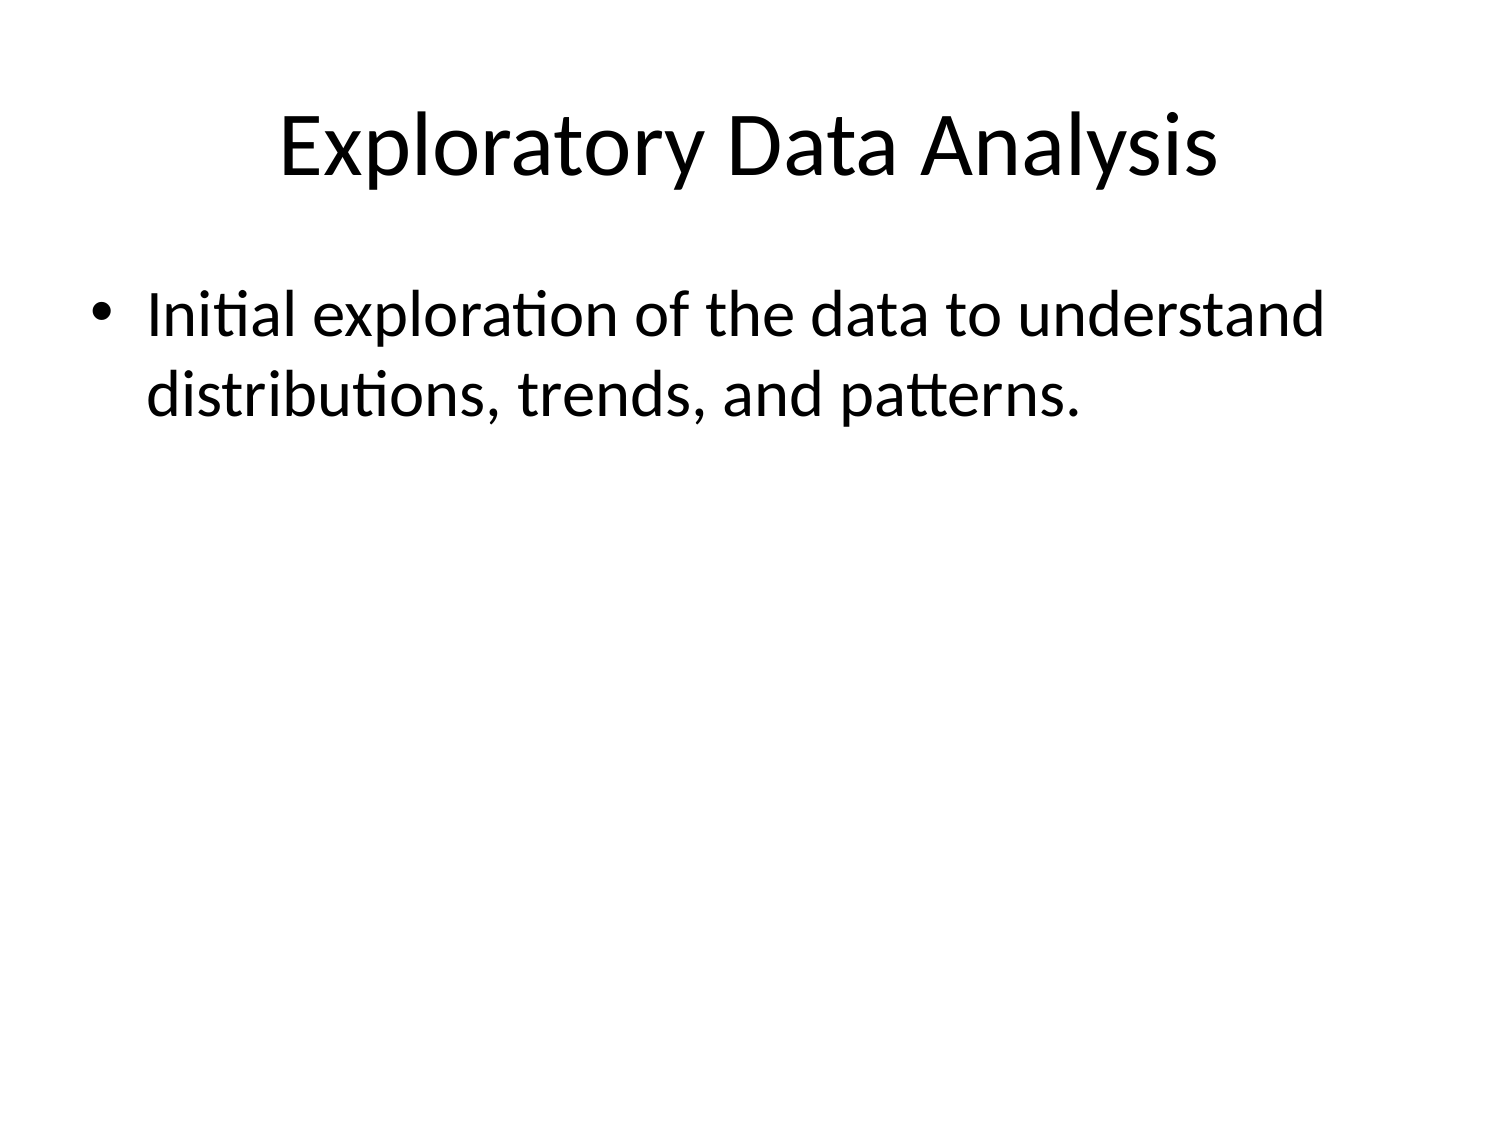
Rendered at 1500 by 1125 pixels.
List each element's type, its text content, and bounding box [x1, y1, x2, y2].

list Initial exploration of the data to understand distributions, trends, and patterns. [75, 262, 1425, 1005]
title Exploratory Data Analysis [75, 45, 1425, 233]
